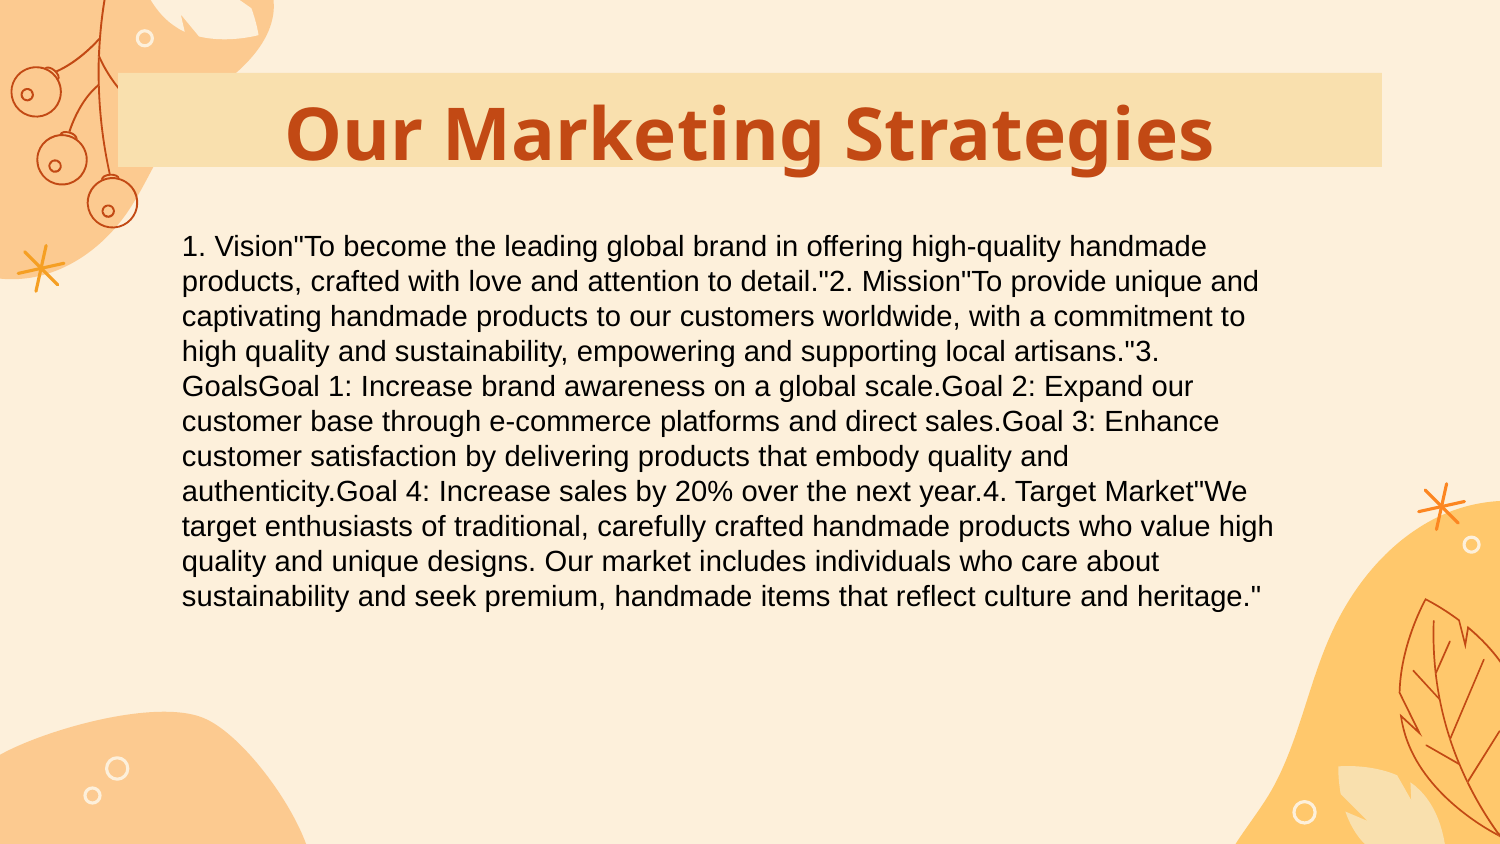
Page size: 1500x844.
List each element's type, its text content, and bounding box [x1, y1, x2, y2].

text_box 1. Vision"To become the leading global brand in offering high-quality handmade products, crafted with love and attention to detail."2. Mission"To provide unique and captivating handmade products to our customers worldwide, with a commitment to high quality and sustainability, empowering and supporting local artisans."3. GoalsGoal 1: Increase brand awareness on a global scale.Goal 2: Expand our customer base through e-commerce platforms and direct sales.Goal 3: Enhance customer satisfaction by delivering products that embody quality and authenticity.Goal 4: Increase sales by 20% over the next year.4. Target Market"We target enthusiasts of traditional, carefully crafted handmade products who value high quality and unique designs. Our market includes individuals who care about sustainability and seek premium, handmade items that reflect culture and heritage." [167, 219, 1296, 620]
title Our Marketing Strategies [118, 72, 1382, 167]
